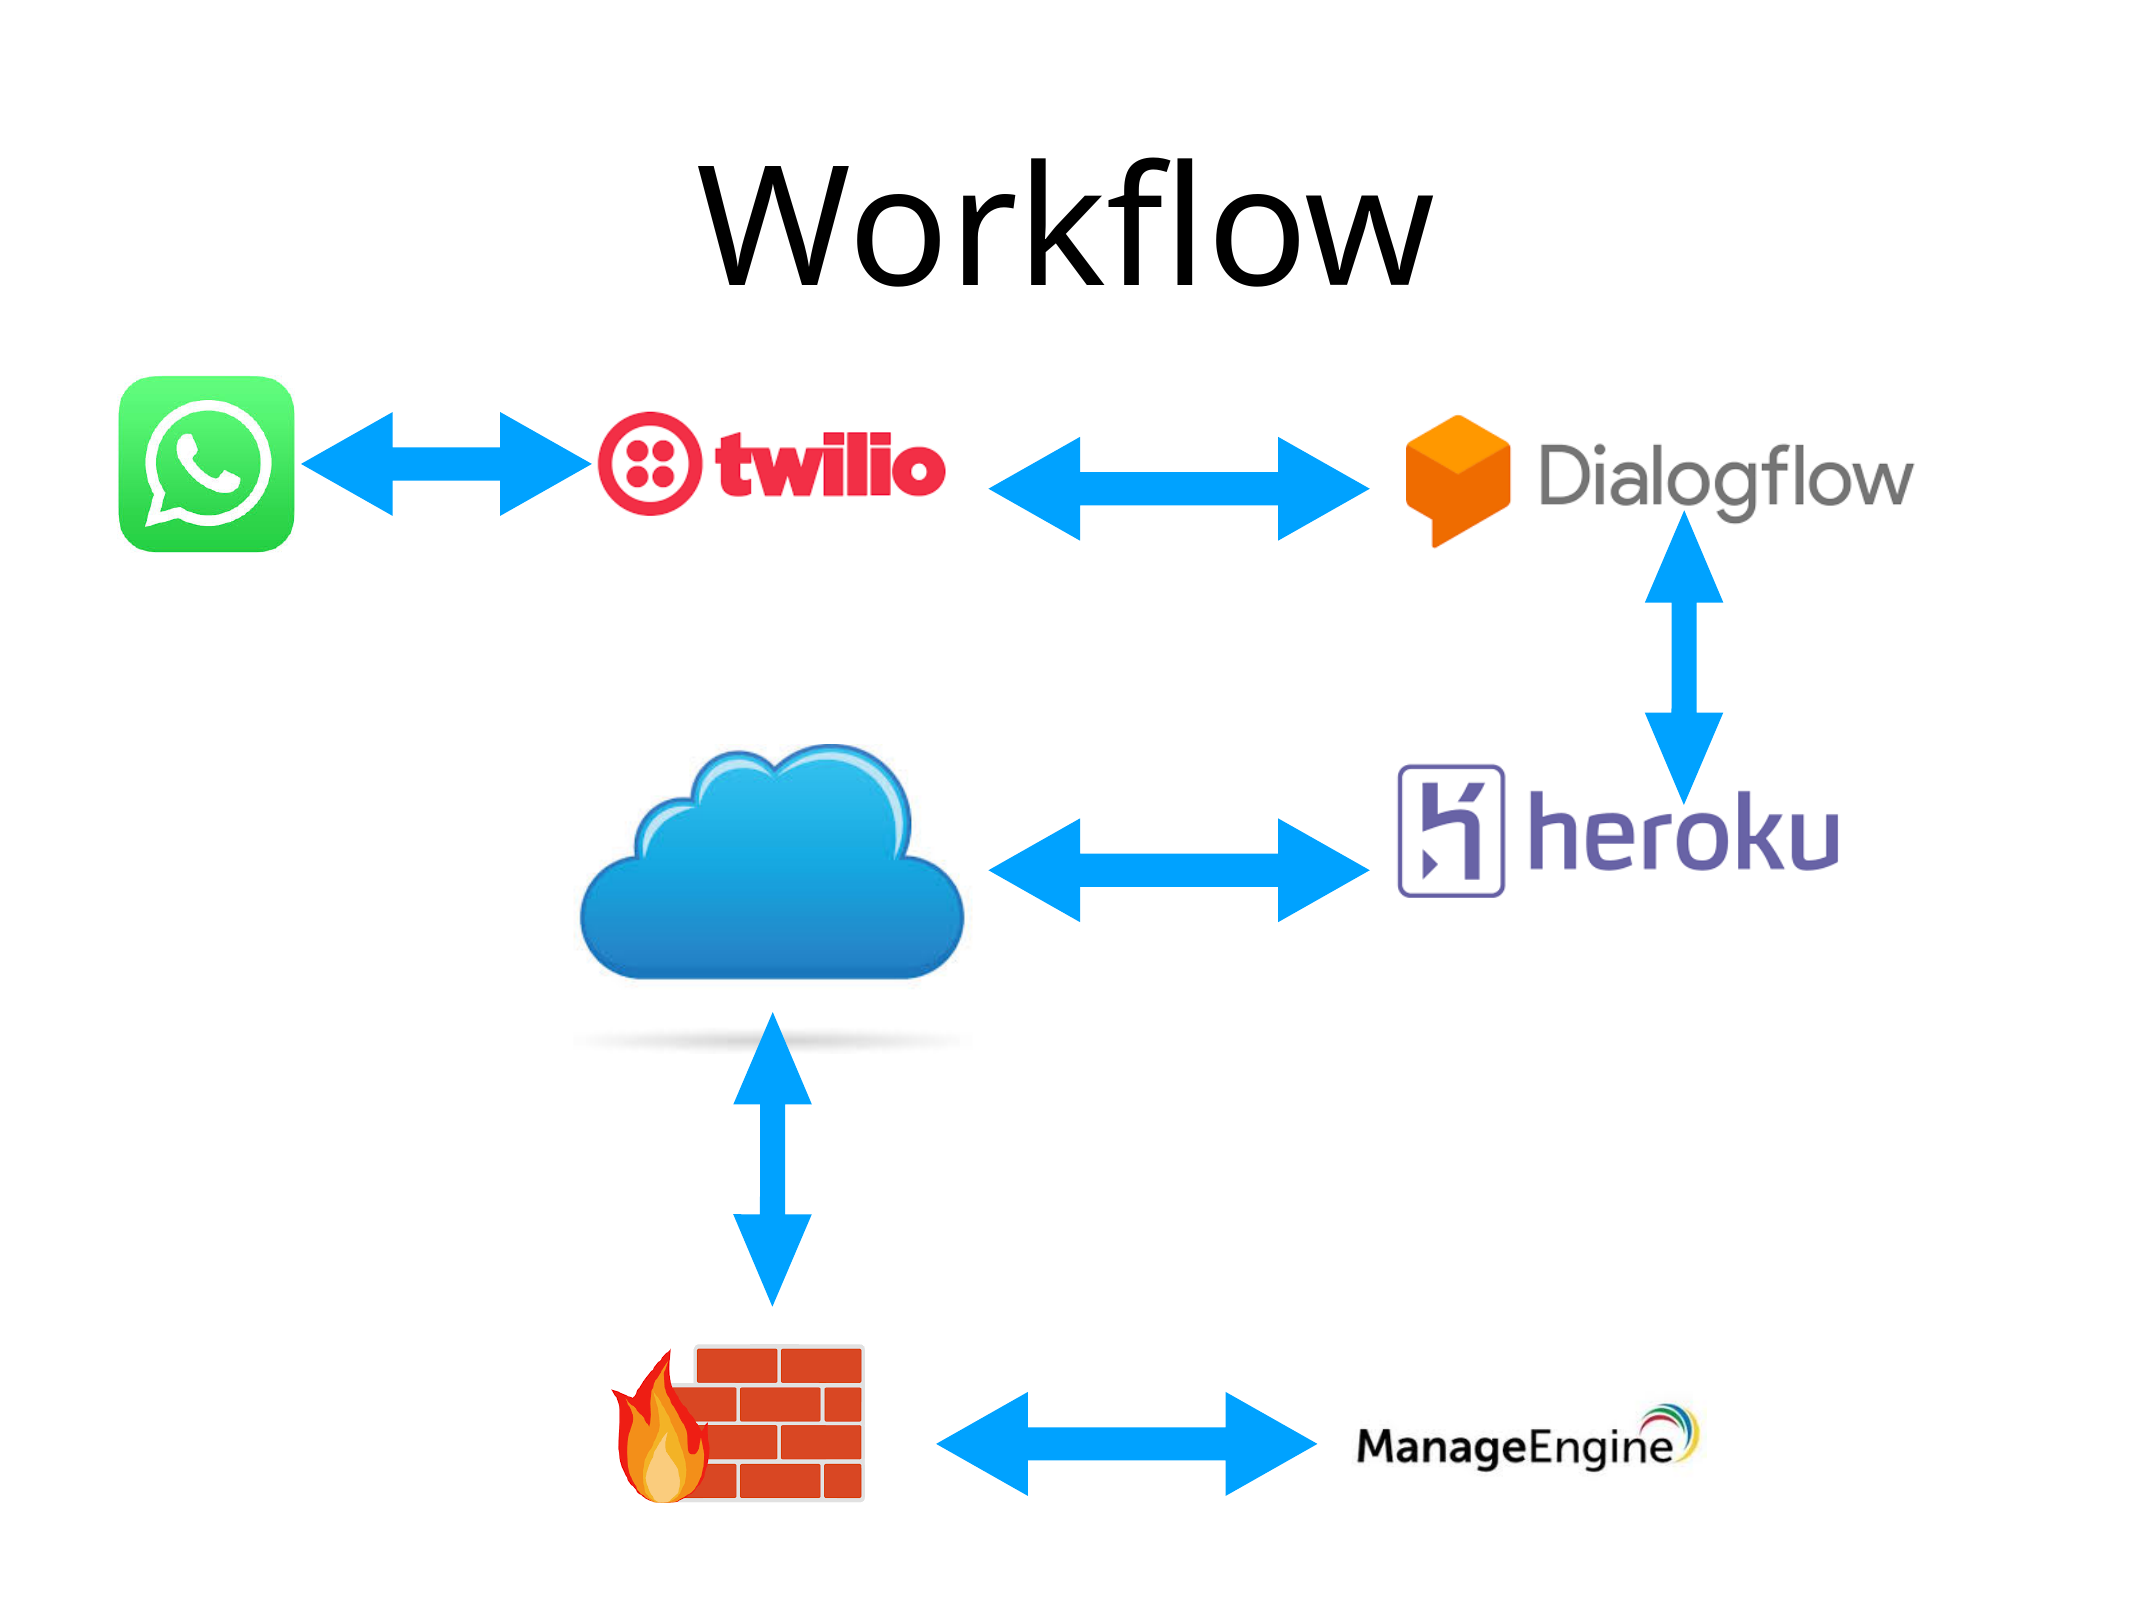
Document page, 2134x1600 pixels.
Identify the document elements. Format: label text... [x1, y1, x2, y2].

picture [1406, 375, 1916, 553]
picture [560, 744, 985, 1054]
text_box [999, 436, 1370, 541]
picture [546, 359, 999, 568]
title Workflow [155, 41, 1978, 397]
text_box [301, 412, 546, 516]
picture [1374, 746, 1862, 916]
picture [1351, 1344, 1707, 1544]
text_box [988, 818, 1370, 923]
picture [610, 1344, 865, 1503]
text_box [733, 1054, 812, 1307]
picture [117, 375, 295, 553]
text_box [936, 1391, 1318, 1496]
text_box [1644, 553, 1724, 746]
